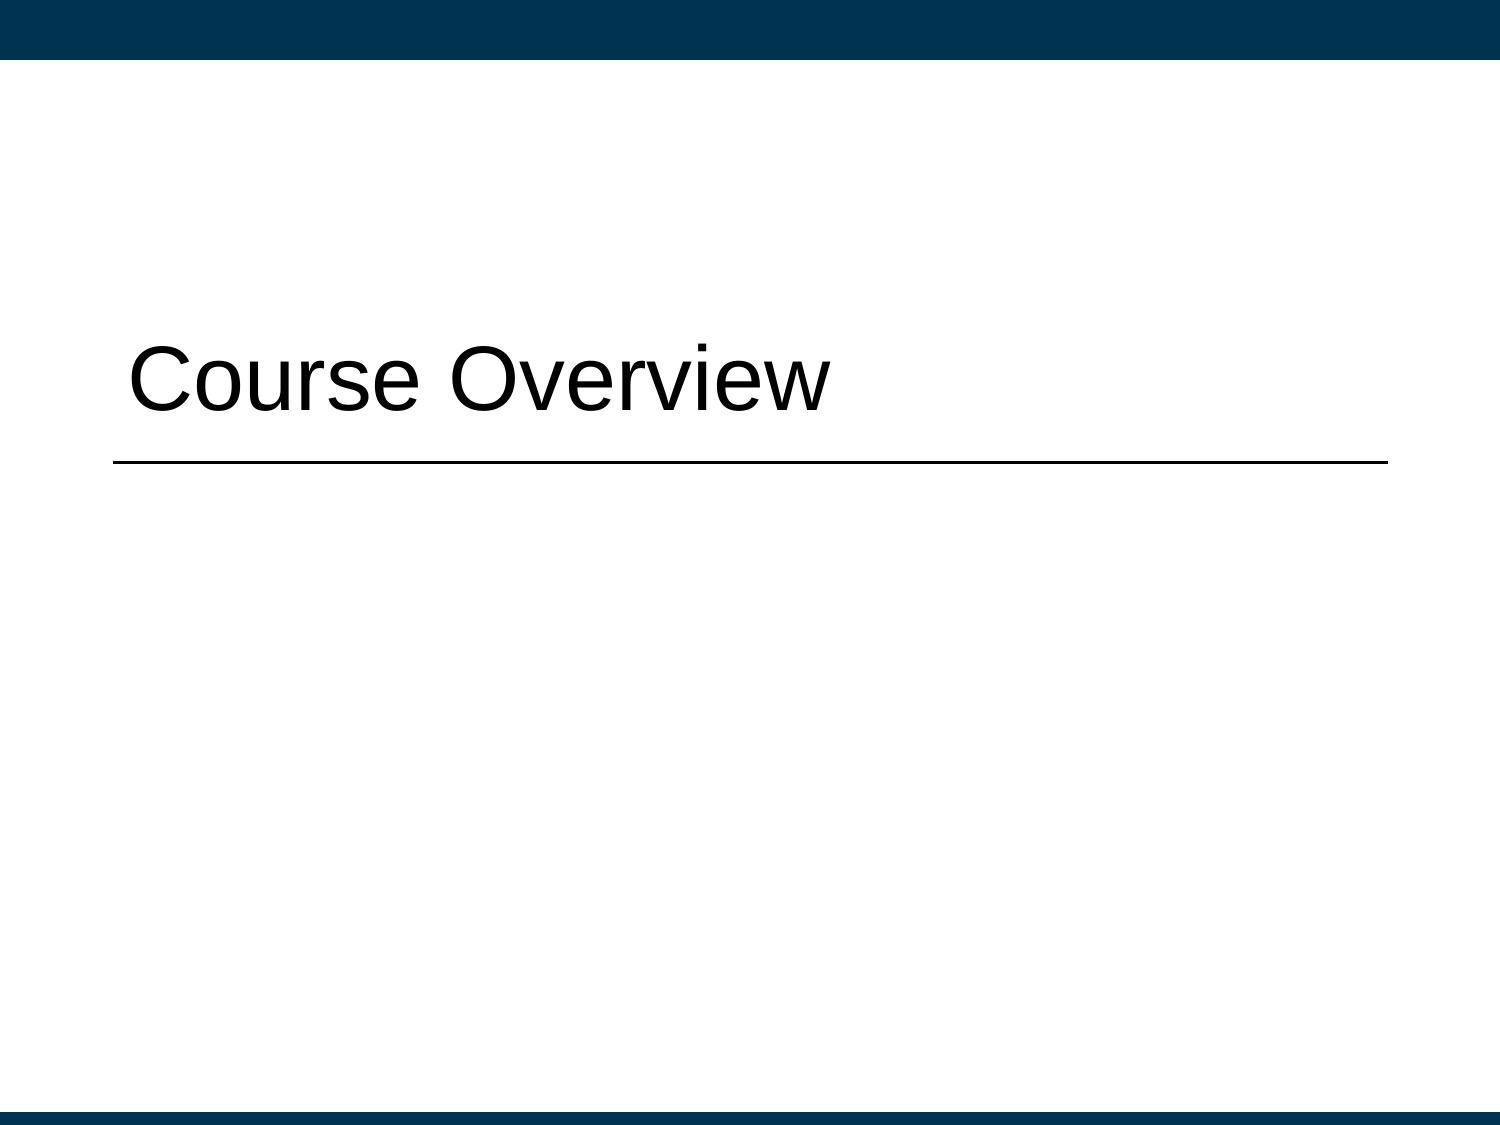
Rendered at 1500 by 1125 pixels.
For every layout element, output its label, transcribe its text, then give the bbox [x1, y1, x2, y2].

title Course Overview [112, 299, 1388, 448]
